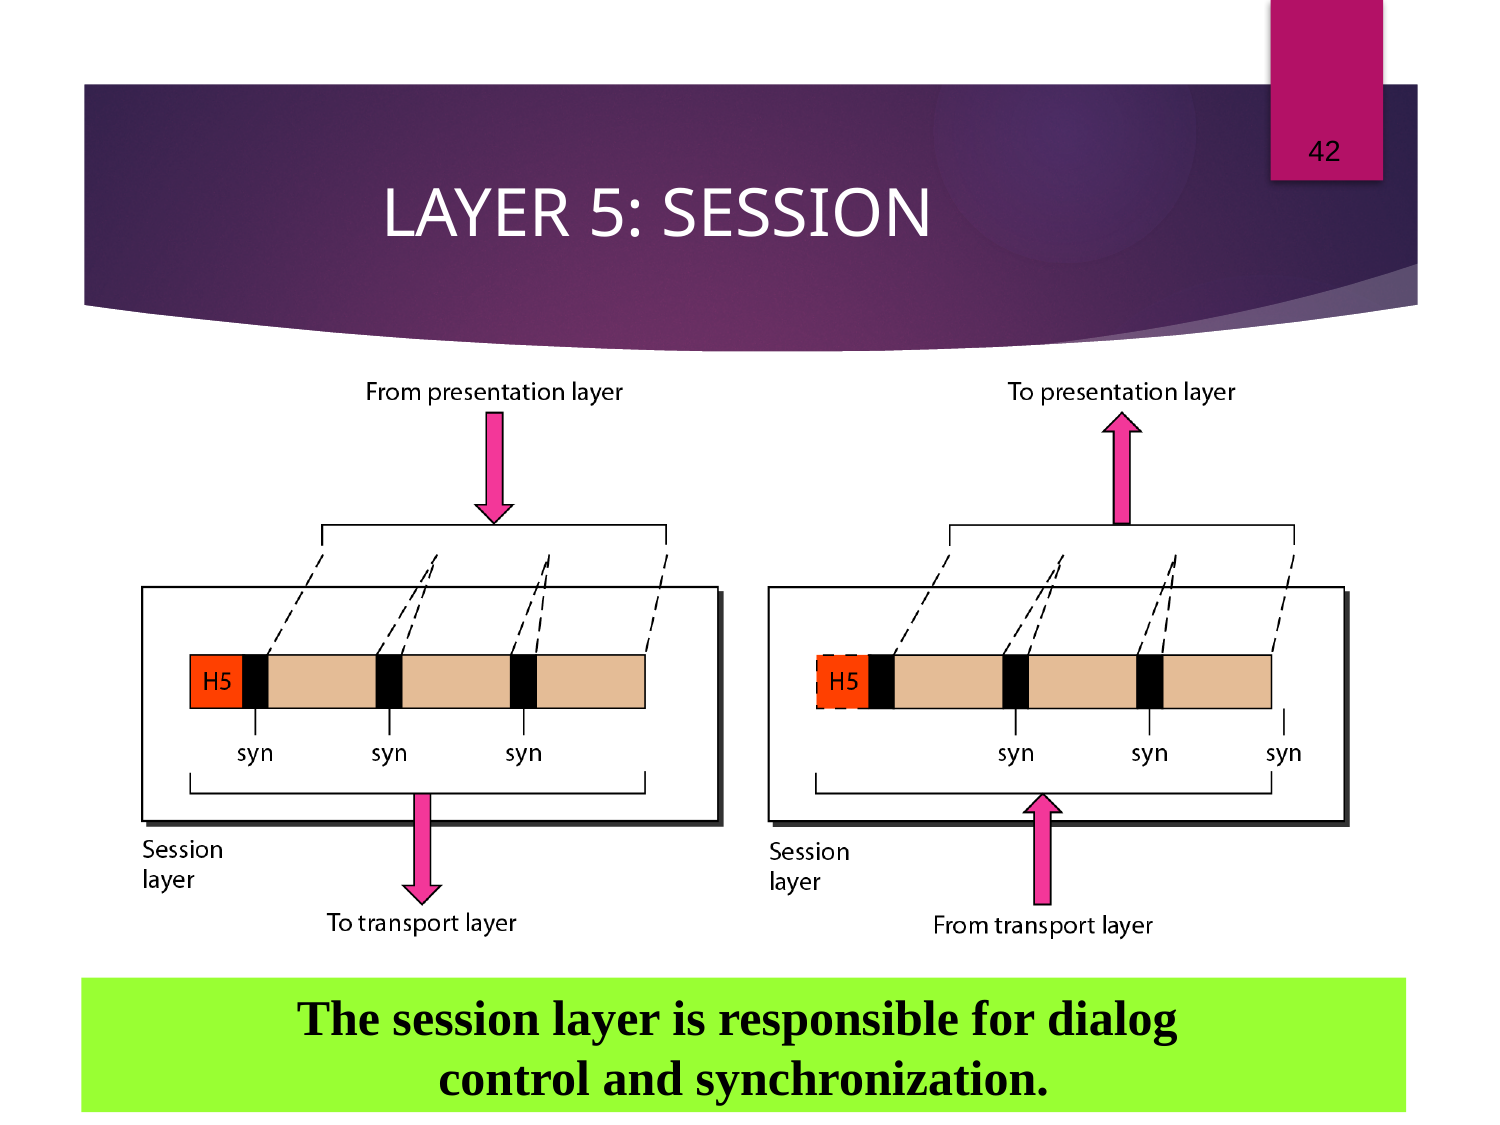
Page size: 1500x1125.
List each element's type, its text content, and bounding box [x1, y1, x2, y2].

slide_number 42 [1259, 48, 1390, 175]
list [141, 378, 1351, 940]
text_box The session layer is responsible for dialog control and synchronization. [81, 977, 1407, 1113]
title LAYER 5: SESSION [141, 152, 1183, 269]
